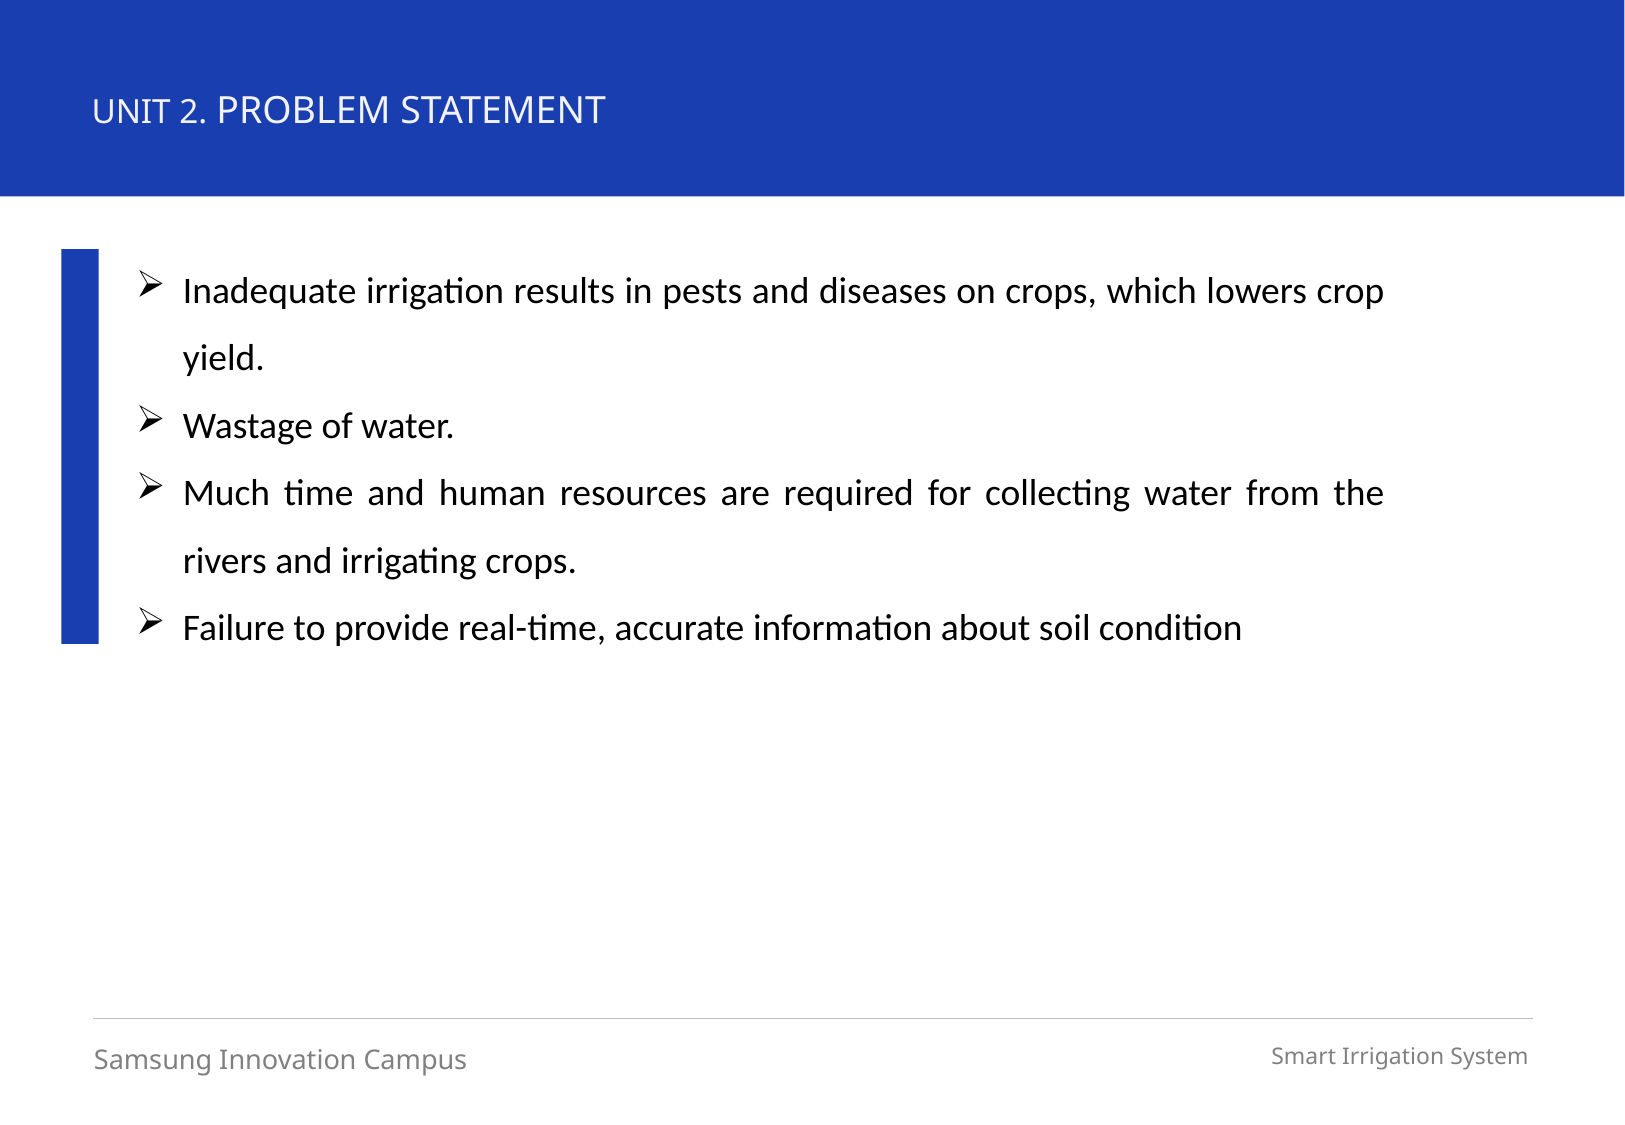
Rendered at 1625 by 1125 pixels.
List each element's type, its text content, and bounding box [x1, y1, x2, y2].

text_box [60, 248, 100, 645]
text_box UNIT 2. PROBLEM STATEMENT [91, 85, 1048, 132]
text_box Inadequate irrigation results in pests and diseases on crops, which lowers crop yield. Wastage of water. Much time and human resources are required for collecting water from the rivers and irrigating crops. Failure to provide real-time, accurate information about soil condition [121, 235, 1401, 656]
